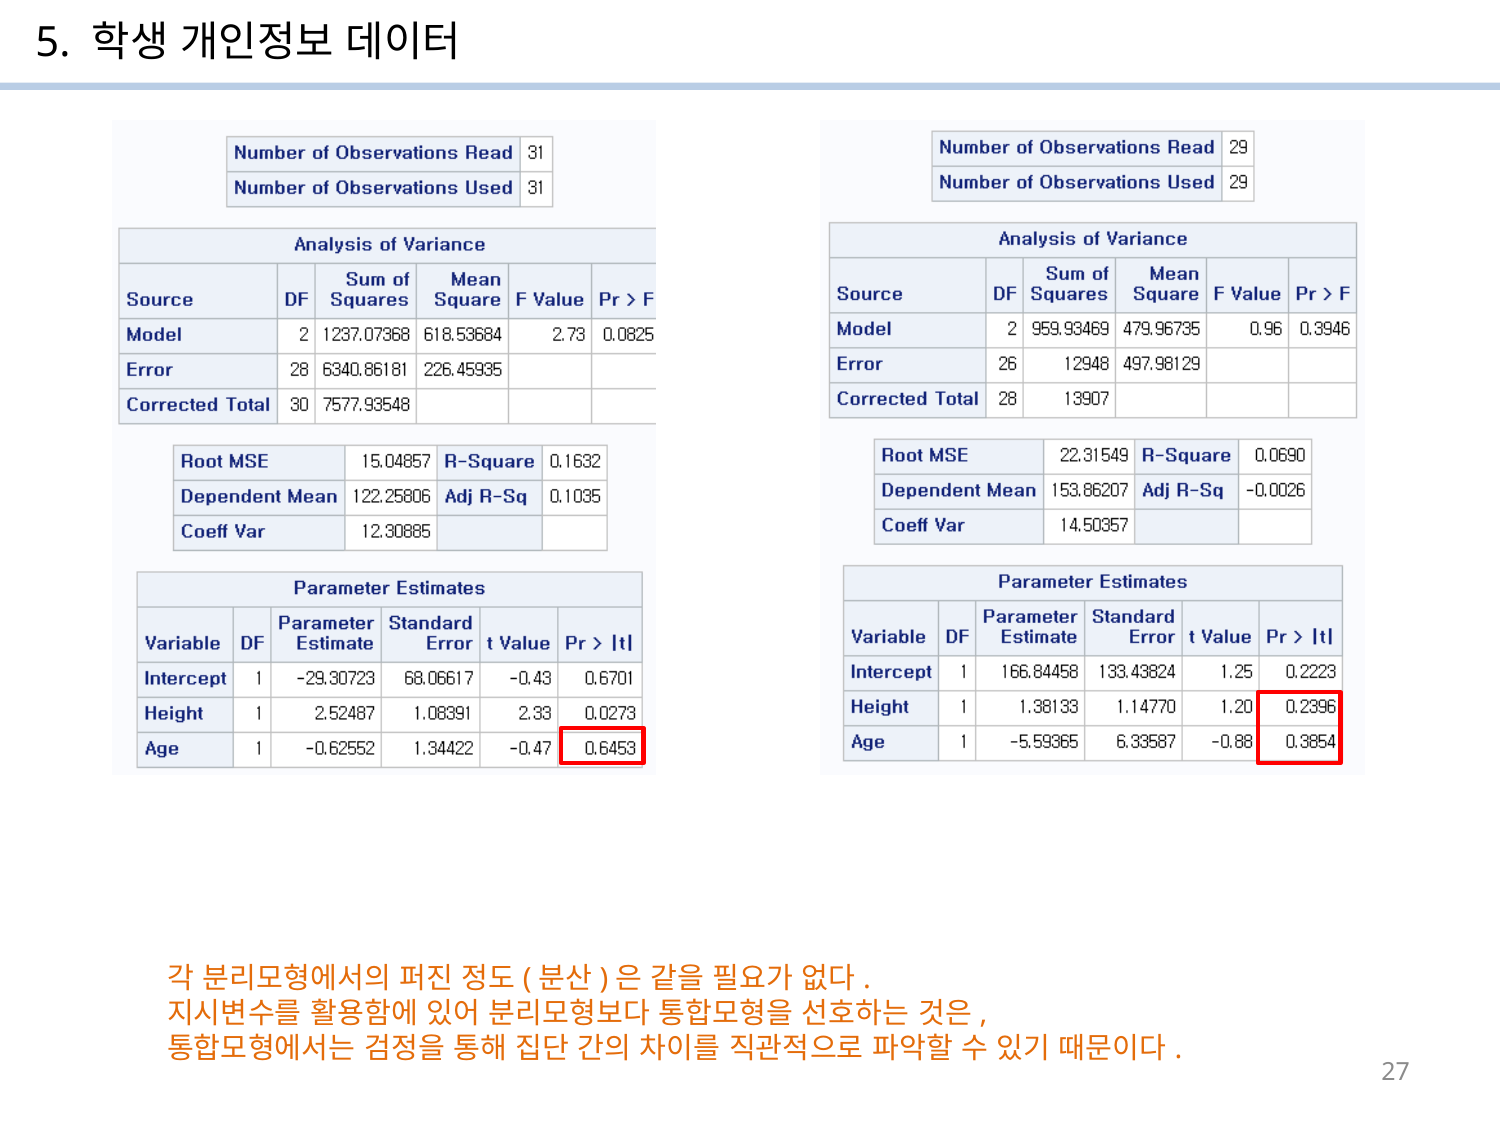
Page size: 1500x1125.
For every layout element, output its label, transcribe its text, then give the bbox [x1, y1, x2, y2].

picture [820, 120, 1365, 775]
text_box 각 분리모형에서의 퍼진 정도(분산)은 같을 필요가 없다. 지시변수를 활용함에 있어 분리모형보다 통합모형을 선호하는 것은, 통합모형에서는 검정을 통해 집단 간의 차이를 직관적으로 파악할 수 있기 때문이다. [152, 952, 1198, 1072]
text_box 5. 학생 개인정보 데이터 [20, 7, 477, 73]
slide_number 27 [1074, 1042, 1425, 1103]
text_box [0, 80, 1500, 92]
picture [111, 120, 656, 775]
